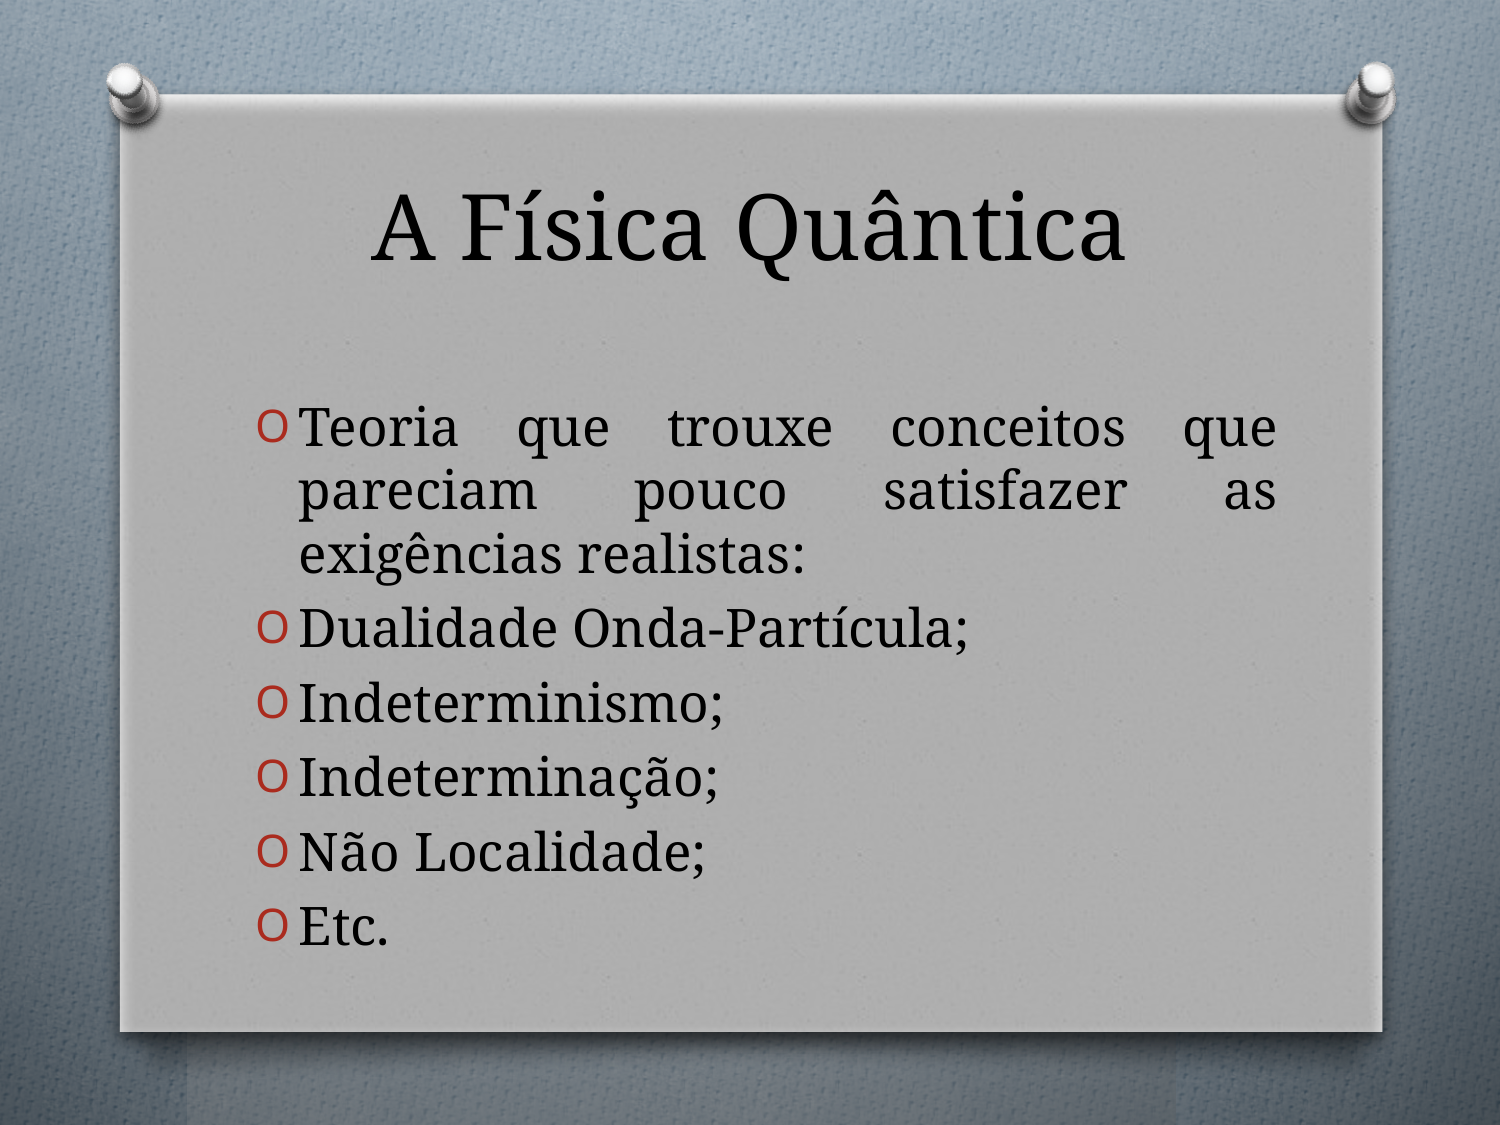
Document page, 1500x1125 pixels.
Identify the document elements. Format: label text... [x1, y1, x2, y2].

list Teoria que trouxe conceitos que pareciam pouco satisfazer as exigências realistas: Dualidade Onda-Partícula; Indeterminismo; Indeterminação; Não Localidade; Etc. [240, 385, 1294, 965]
title A Física Quântica [179, 125, 1323, 323]
picture [1317, 35, 1439, 156]
picture [75, 29, 198, 153]
